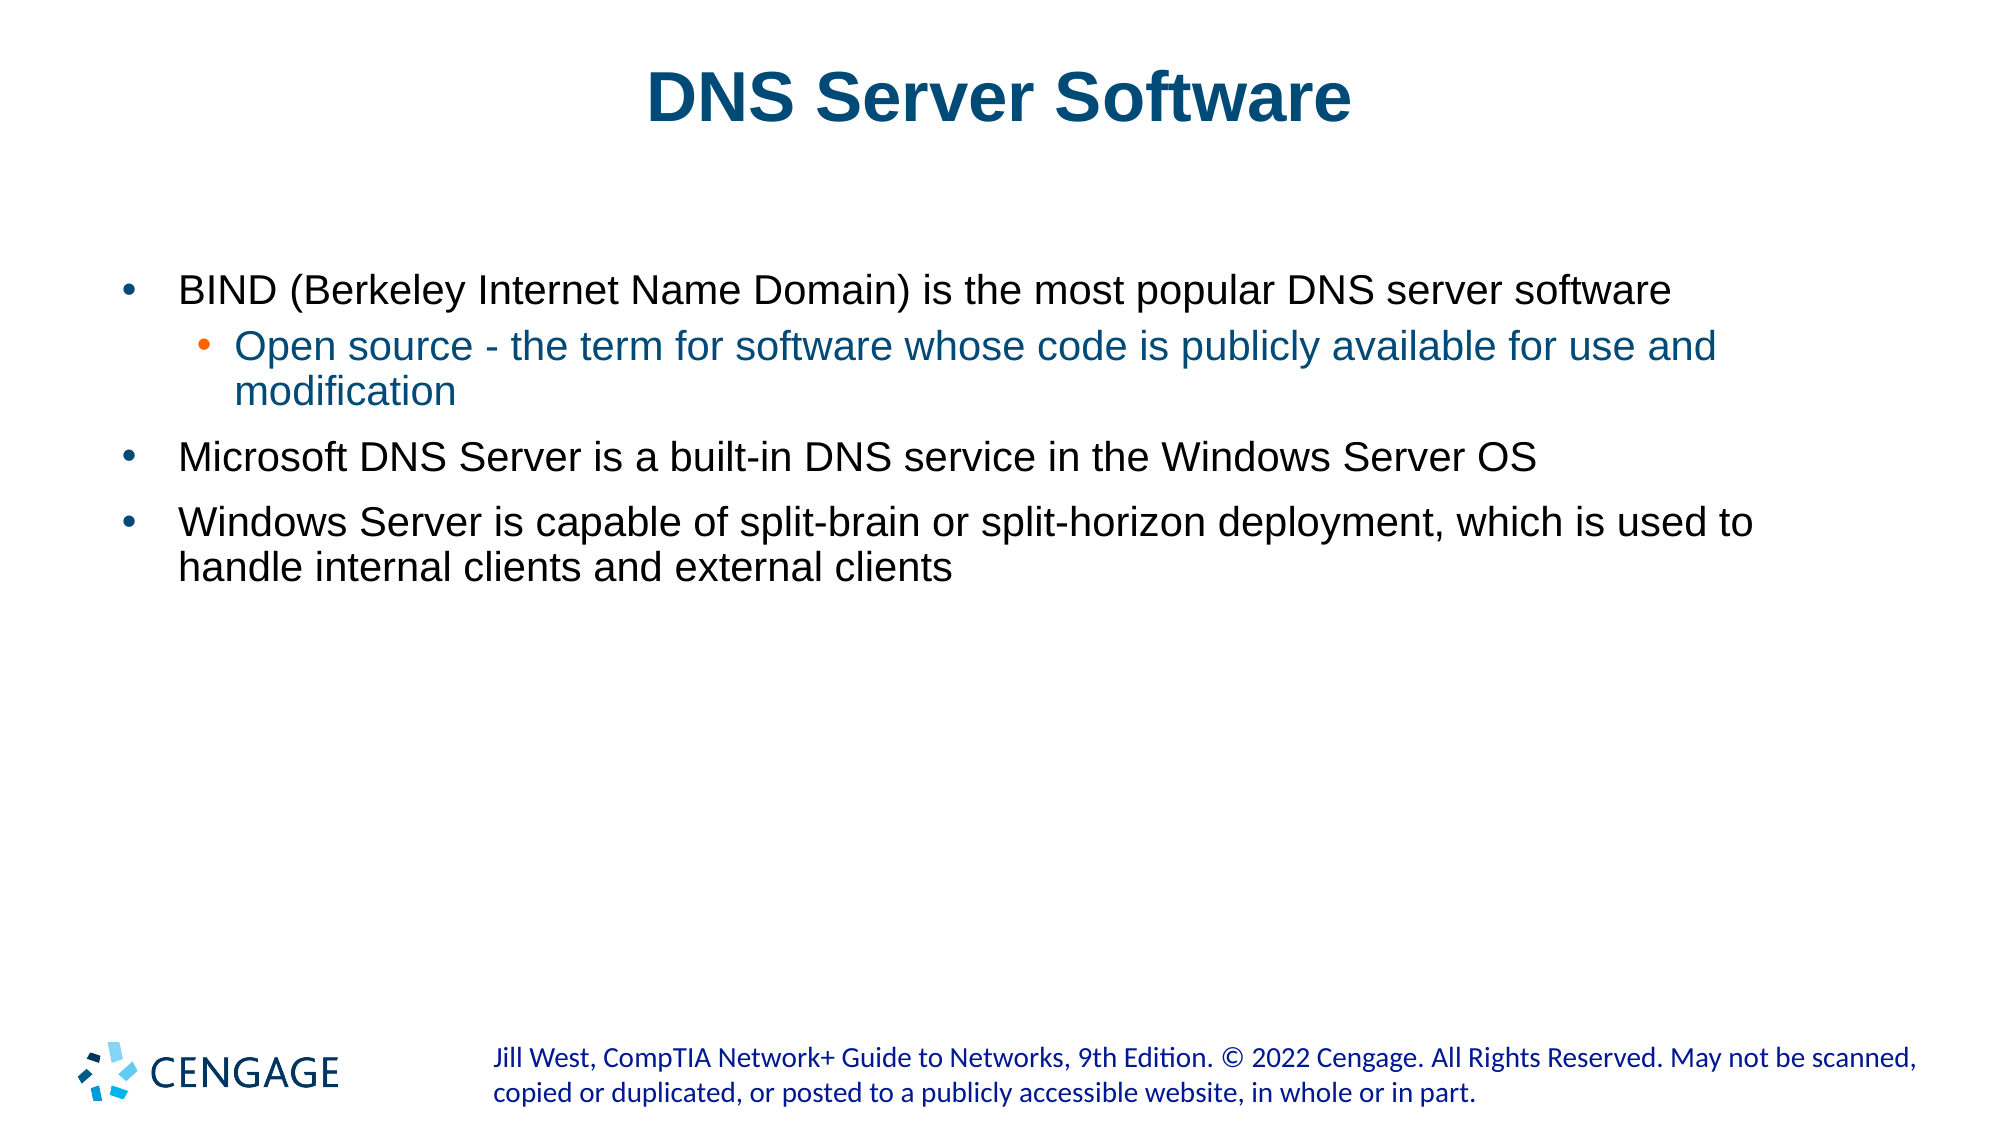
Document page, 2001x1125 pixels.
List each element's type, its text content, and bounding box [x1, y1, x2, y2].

picture [78, 1042, 338, 1101]
title DNS Server Software [137, 59, 1863, 171]
list BIND (Berkeley Internet Name Domain) is the most popular DNS server software Open source - the term for software whose code is publicly available for use and modification Microsoft DNS Server is a built-in DNS service in the Windows Server OS Windows Server is capable of split-brain or split-horizon deployment, which is used to handle internal clients and external clients [121, 268, 1880, 990]
